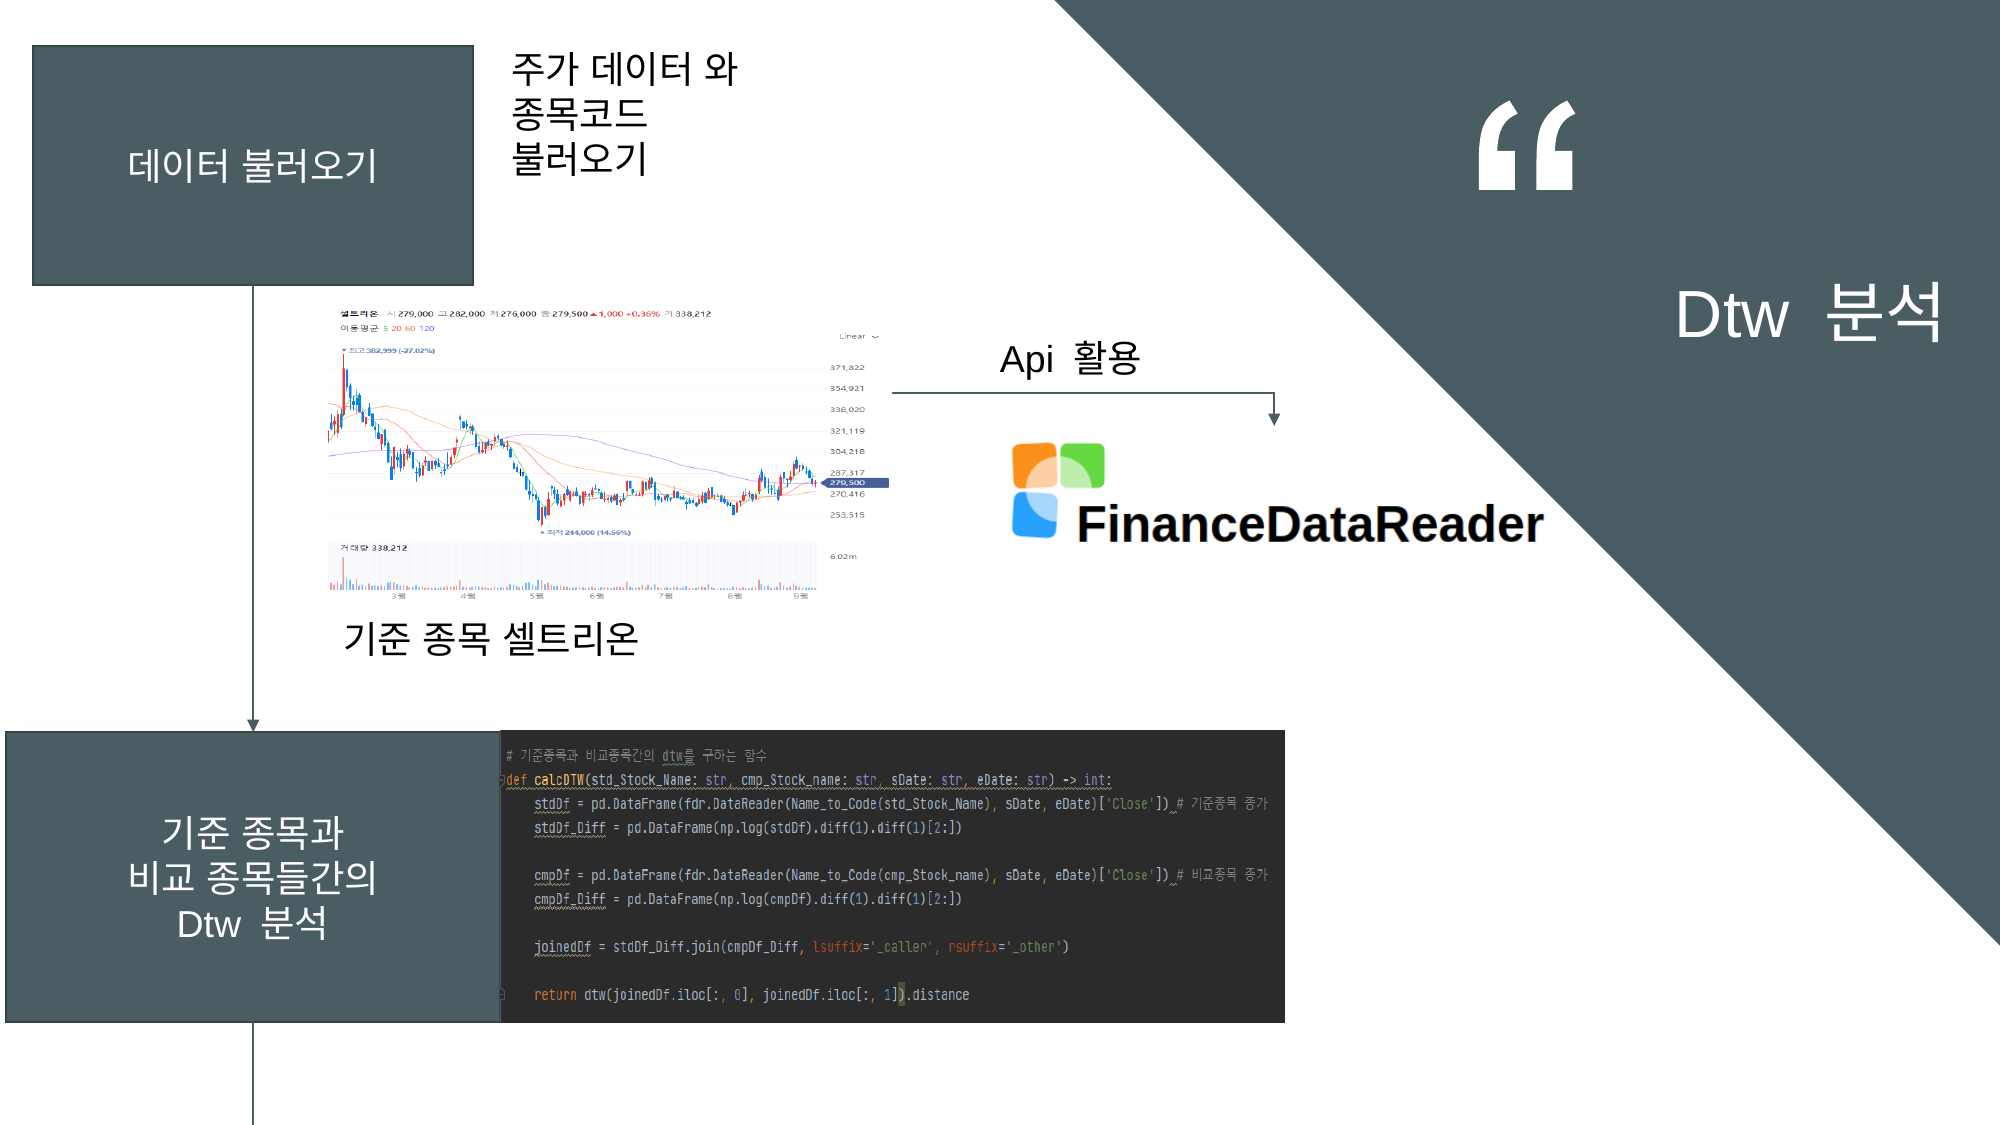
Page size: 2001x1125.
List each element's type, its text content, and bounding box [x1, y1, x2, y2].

text_box [1478, 100, 1518, 190]
picture [984, 425, 1564, 563]
text_box 주가 데이터 와 종목코드 불러오기 [496, 38, 811, 189]
text_box Dtw 분석 [1431, 262, 1963, 358]
text_box [1536, 100, 1576, 190]
text_box [1054, 0, 2000, 946]
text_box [892, 392, 1275, 426]
picture [328, 303, 893, 608]
text_box Api 활용 [985, 327, 1259, 388]
text_box 기준 종목과 비교 종목들간의 Dtw 분석 [6, 732, 497, 1022]
picture [500, 730, 1285, 1024]
text_box 기준 종목 셀트리온 [328, 608, 1003, 669]
text_box 데이터 불러오기 [33, 46, 474, 285]
